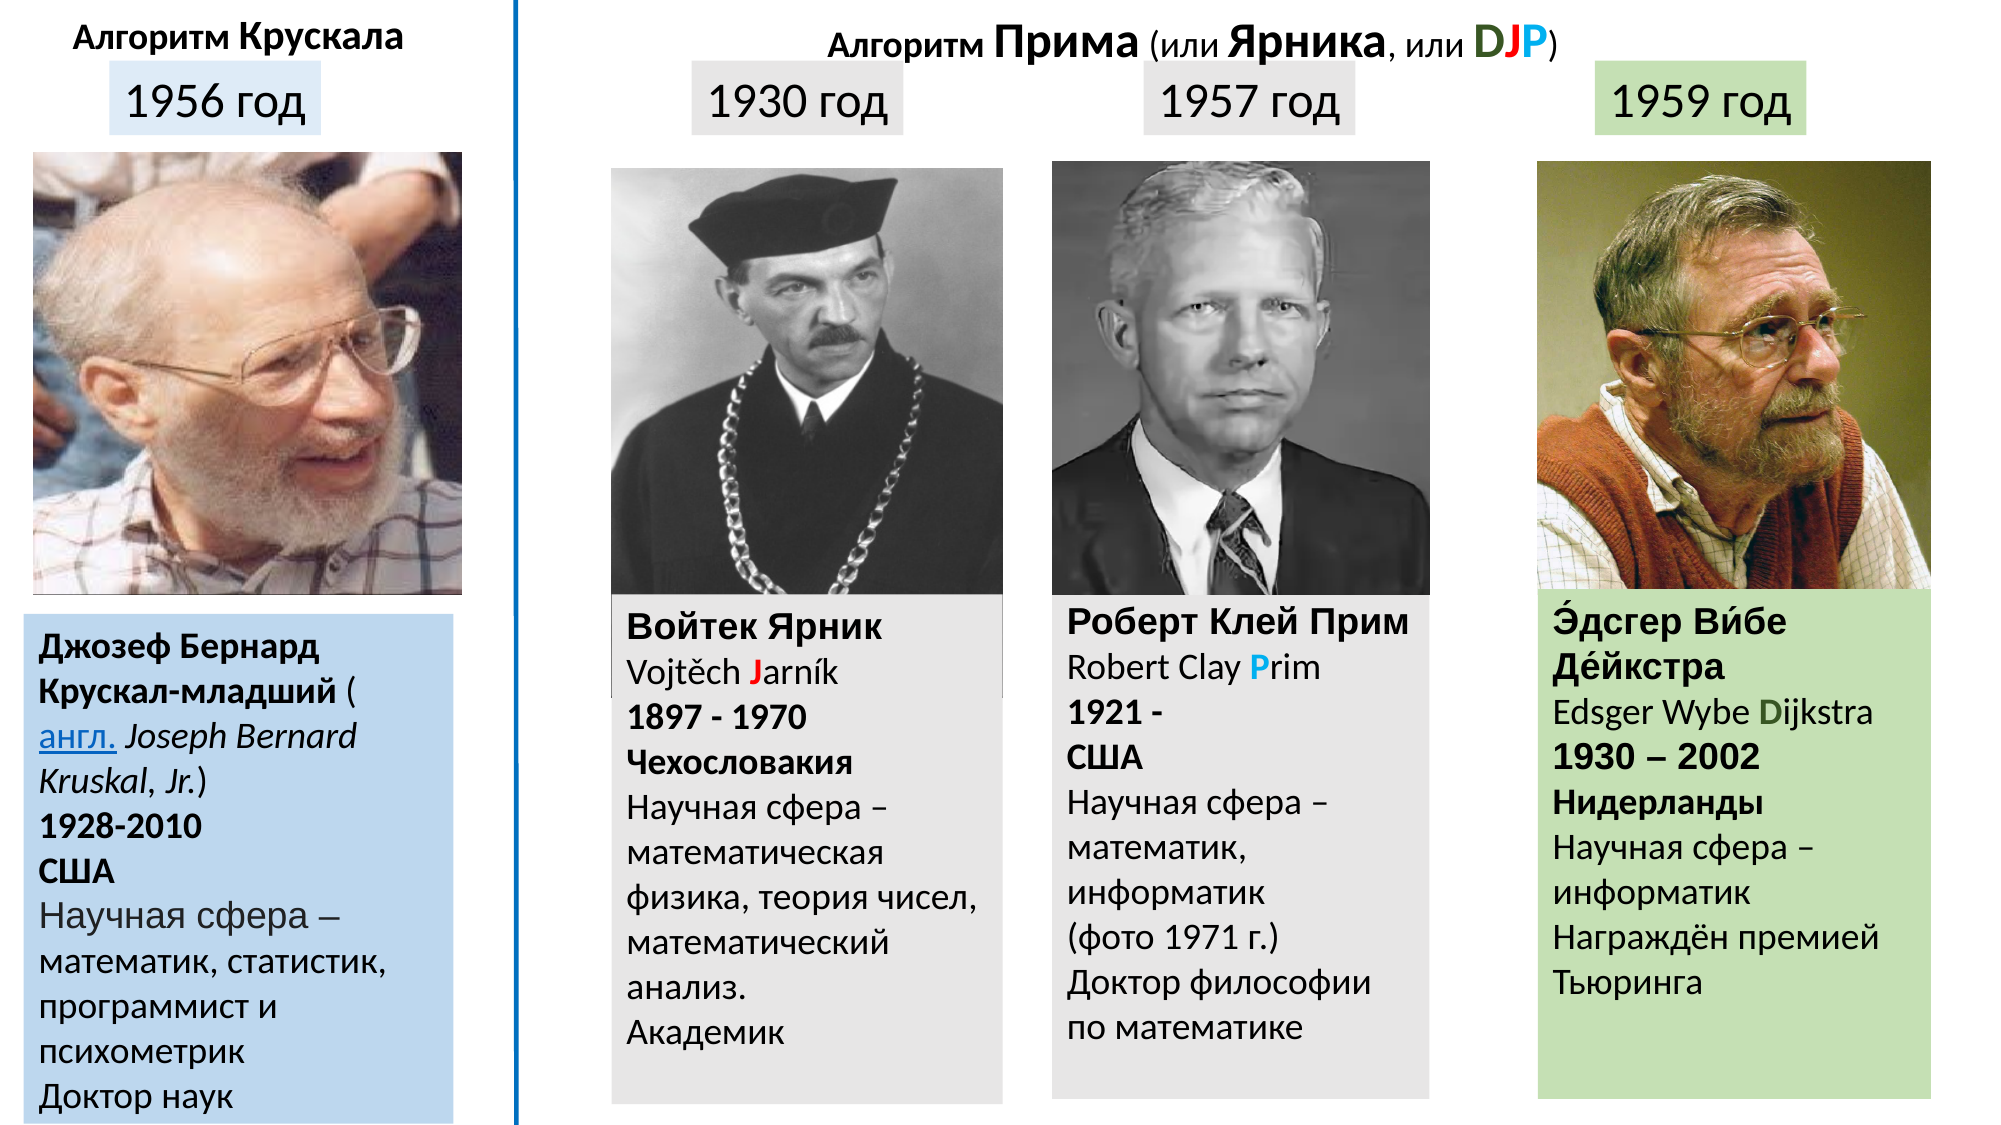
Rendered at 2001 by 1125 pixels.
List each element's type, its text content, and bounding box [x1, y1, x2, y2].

text_box 1956 год [109, 65, 321, 136]
text_box Алгоритм Крускала [57, 0, 420, 65]
text_box Роберт Клей Прим Robert Clay Prim 1921 - США Научная сфера – математик, информатик (фото 1971 г.) Доктор философии по математике [1052, 595, 1430, 1099]
text_box Э́дсгер Ви́бе Де́йкстра Edsger Wybe Dijkstra 1930 – 2002 Нидерланды Научная сфера – информатик Награждён премией Тьюринга [1537, 595, 1931, 1099]
picture [1537, 161, 1931, 595]
picture [1051, 161, 1430, 595]
text_box Войтек Ярник Vojtěch Jarník 1897 - 1970 Чехословакия Научная сфера – математическая физика, теория чисел, математический анализ. Академик [611, 698, 1003, 1105]
picture [611, 168, 1003, 698]
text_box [23, 152, 462, 1125]
text_box 1959 год [1594, 60, 1807, 136]
text_box 1930 год [691, 60, 904, 136]
text_box 1957 год [1143, 75, 1356, 136]
text_box Алгоритм Прима (или Ярника, или DJP) [812, 0, 1574, 75]
